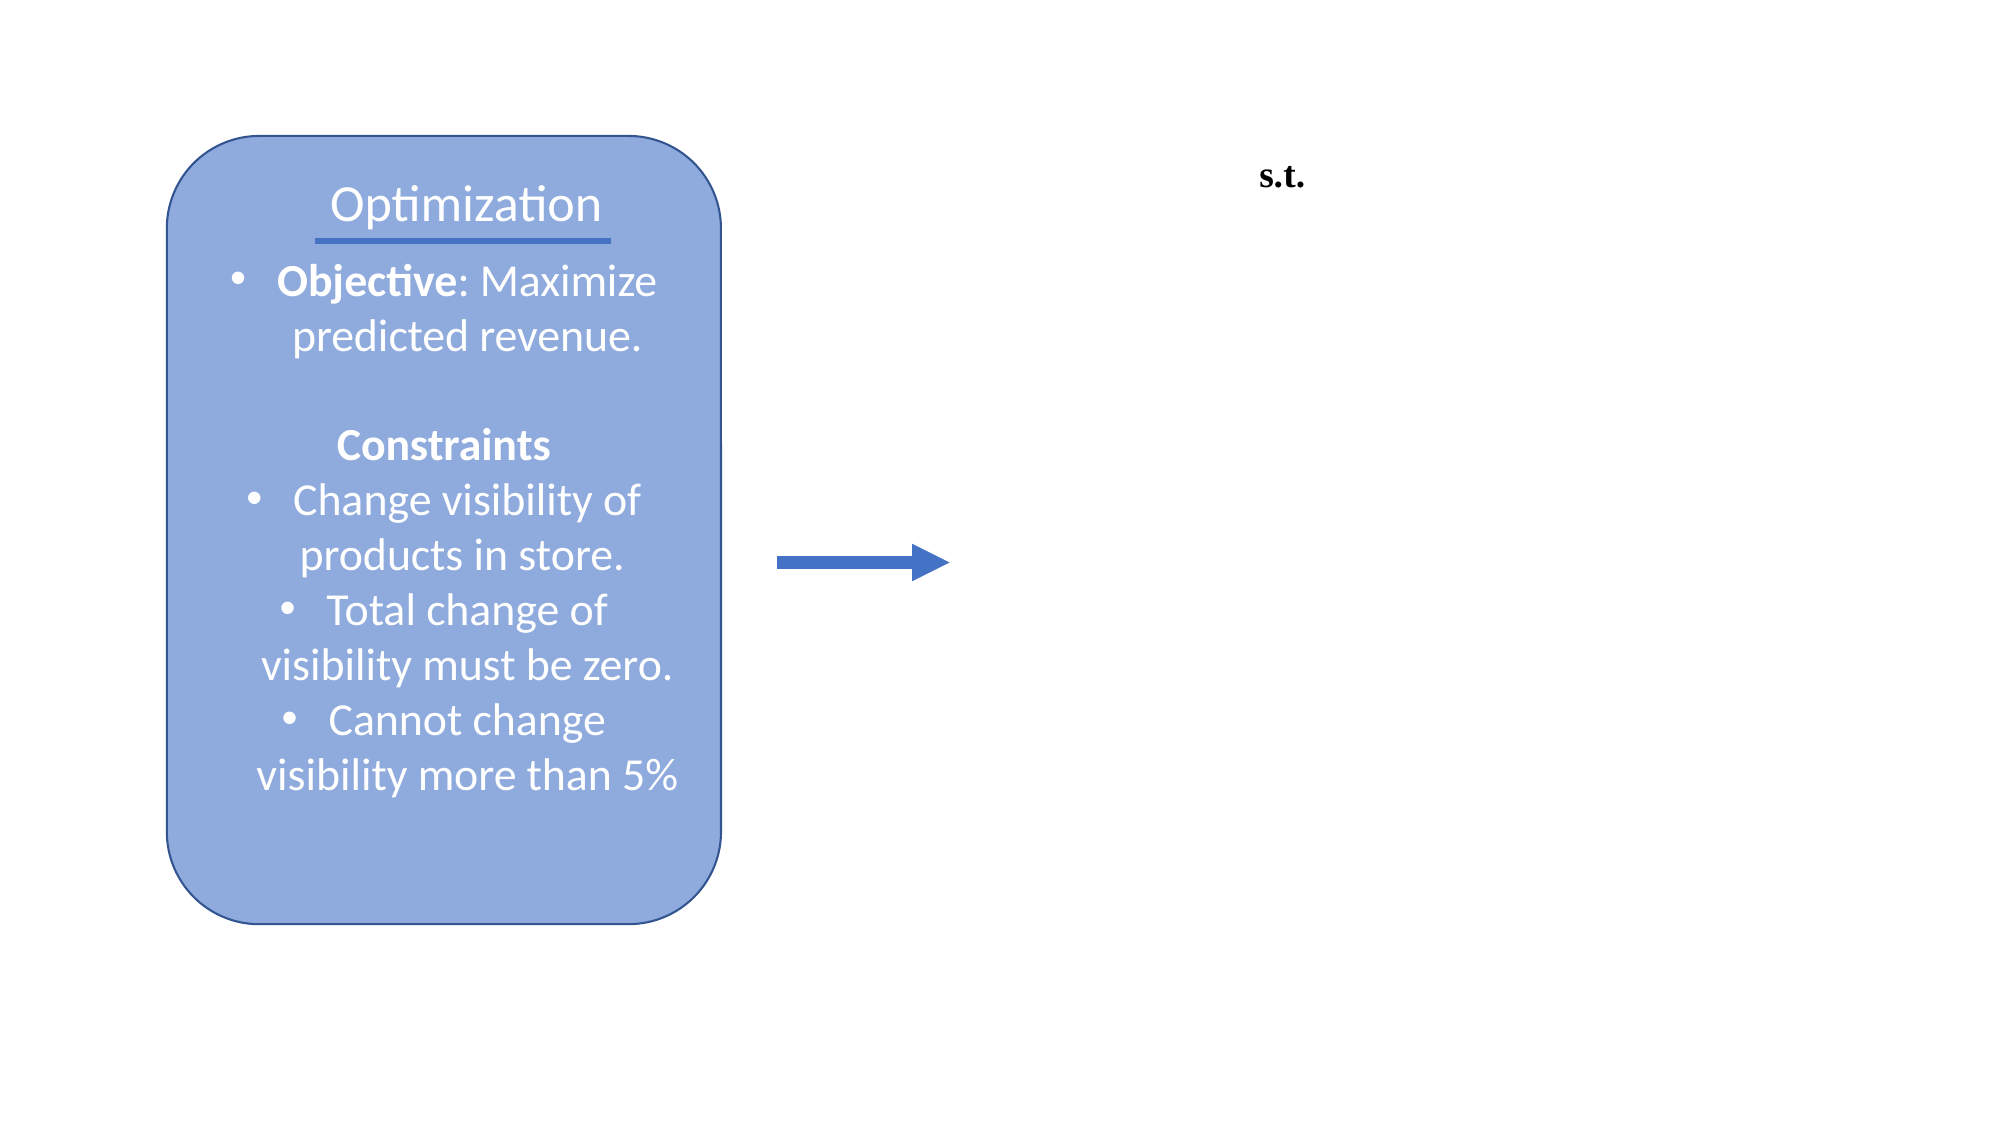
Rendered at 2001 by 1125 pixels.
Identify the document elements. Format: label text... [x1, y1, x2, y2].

text_box Objective: Maximize predicted revenue. Constraints Change visibility of products in store. Total change of visibility must be zero. Cannot change visibility more than 5% [165, 134, 723, 926]
text_box Optimization [315, 161, 749, 239]
